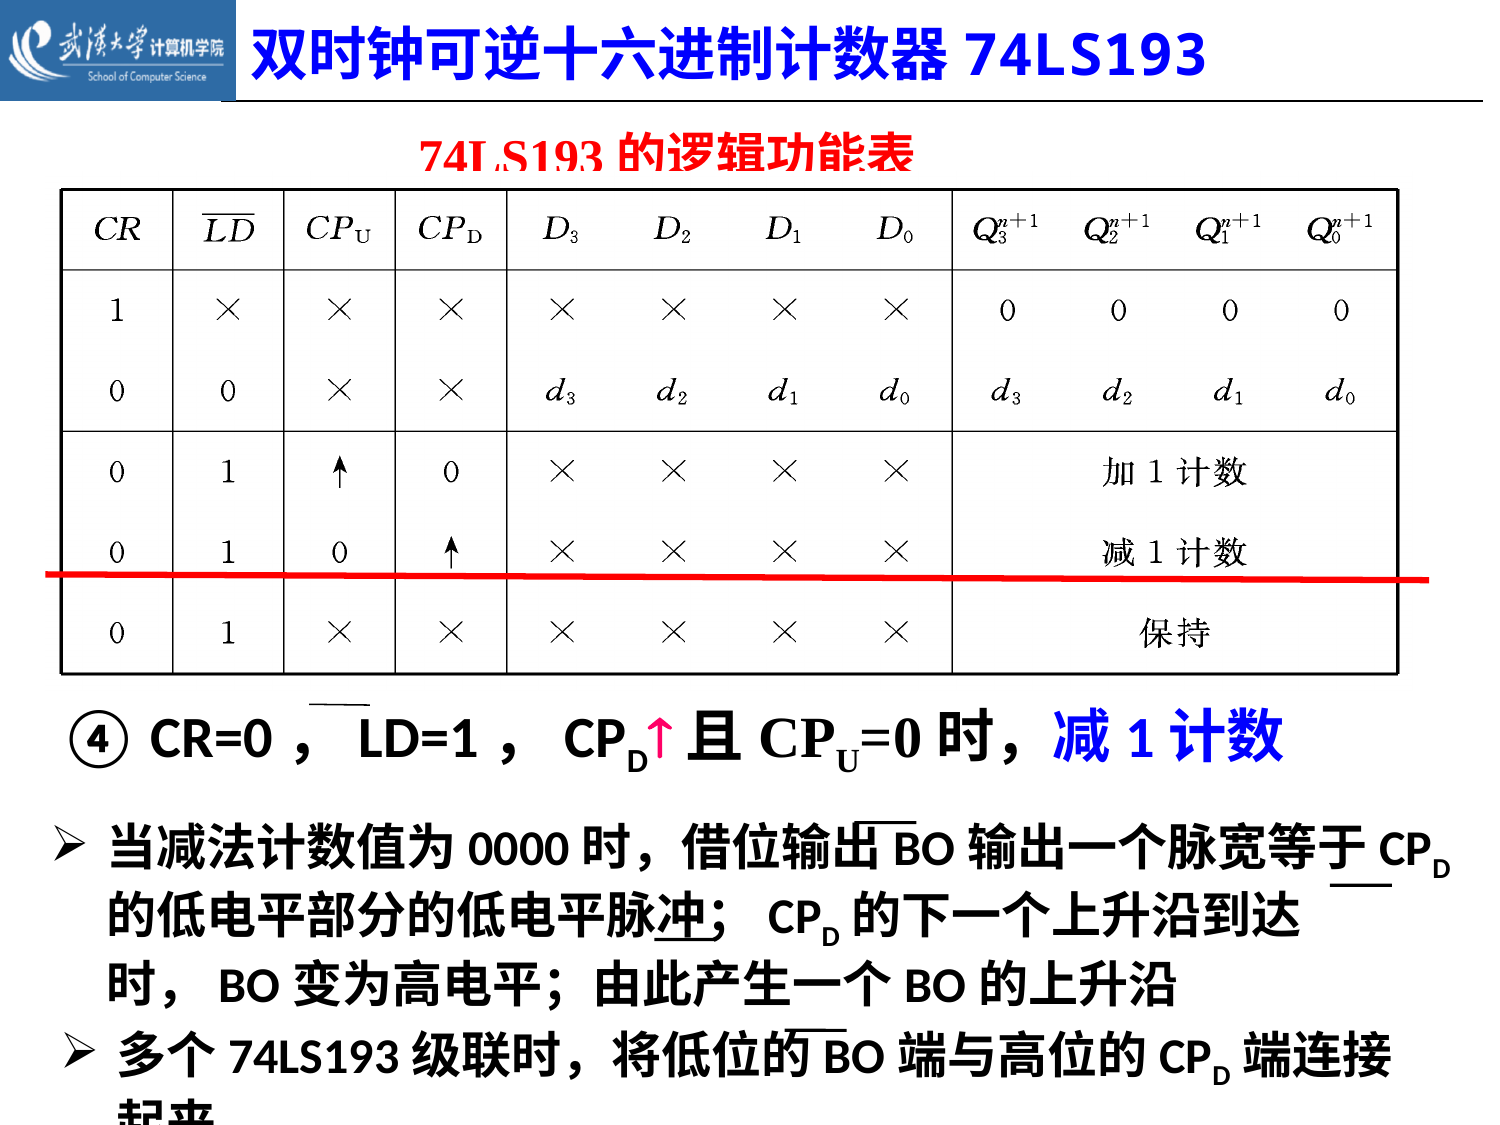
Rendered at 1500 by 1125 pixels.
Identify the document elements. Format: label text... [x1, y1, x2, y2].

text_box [35, 808, 1475, 1006]
picture [0, 0, 236, 101]
text_box 双时钟可逆十六进制计数器74LS193 [236, 9, 1275, 95]
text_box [45, 574, 1430, 581]
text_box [45, 691, 1434, 778]
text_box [45, 581, 1412, 691]
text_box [45, 101, 1412, 574]
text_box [45, 1015, 1449, 1092]
